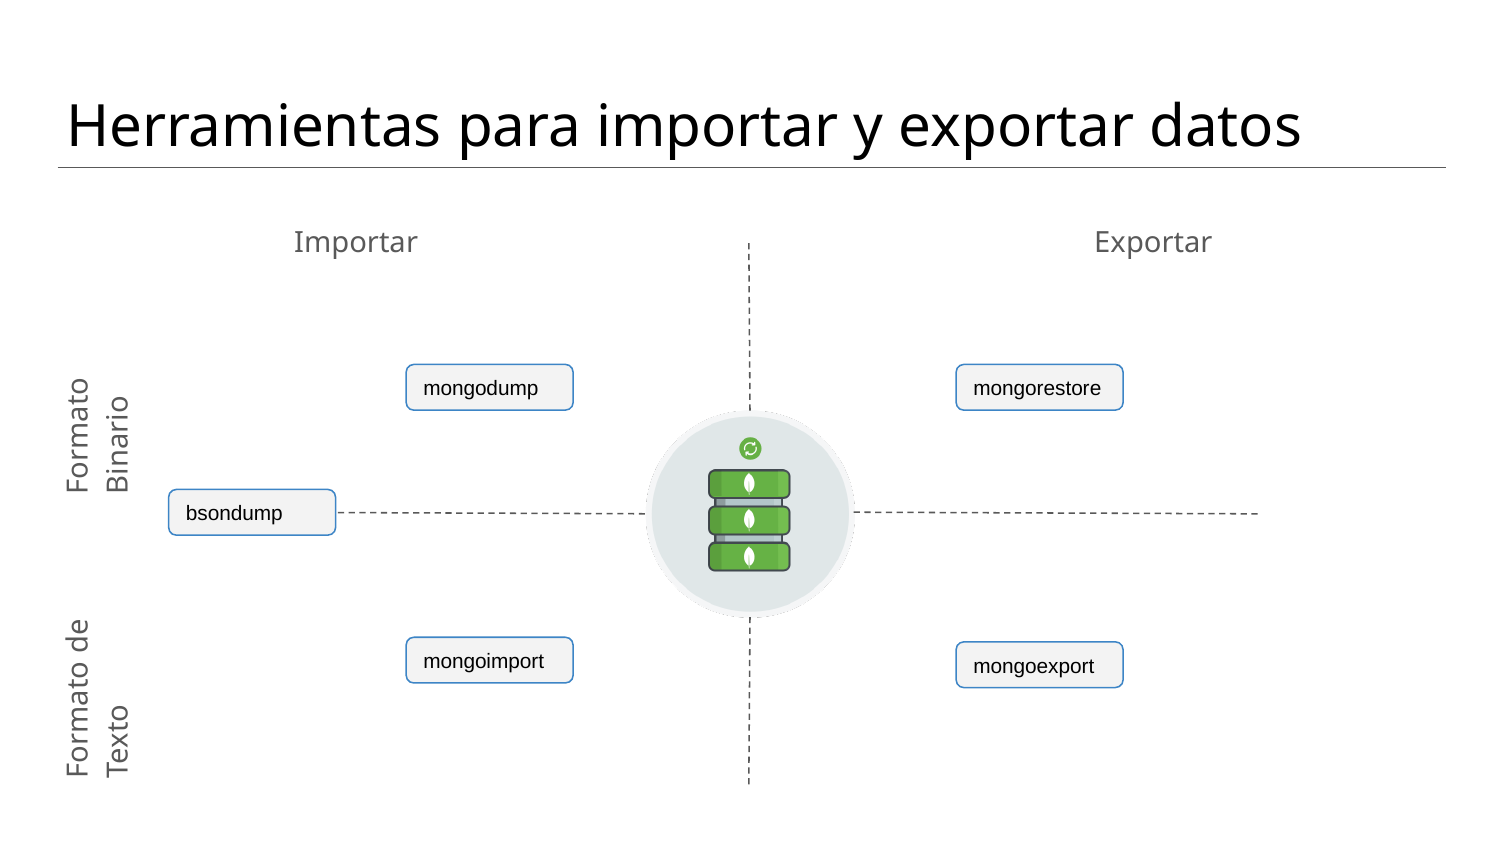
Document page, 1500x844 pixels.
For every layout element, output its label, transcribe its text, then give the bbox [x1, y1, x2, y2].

text_box Exportar [854, 202, 1446, 276]
text_box mongoimport [406, 637, 574, 683]
text_box Herramientas para importar y exportar datos [51, 72, 1449, 167]
text_box Formato Binario [38, 265, 111, 510]
text_box mongoexport [956, 641, 1124, 688]
text_box bsondump [168, 489, 336, 536]
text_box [853, 511, 1258, 515]
text_box mongodump [406, 364, 574, 411]
text_box mongorestore [956, 364, 1124, 411]
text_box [240, 511, 646, 515]
text_box Importar [54, 202, 646, 276]
picture [644, 410, 856, 618]
text_box Formato de Texto [38, 527, 111, 794]
